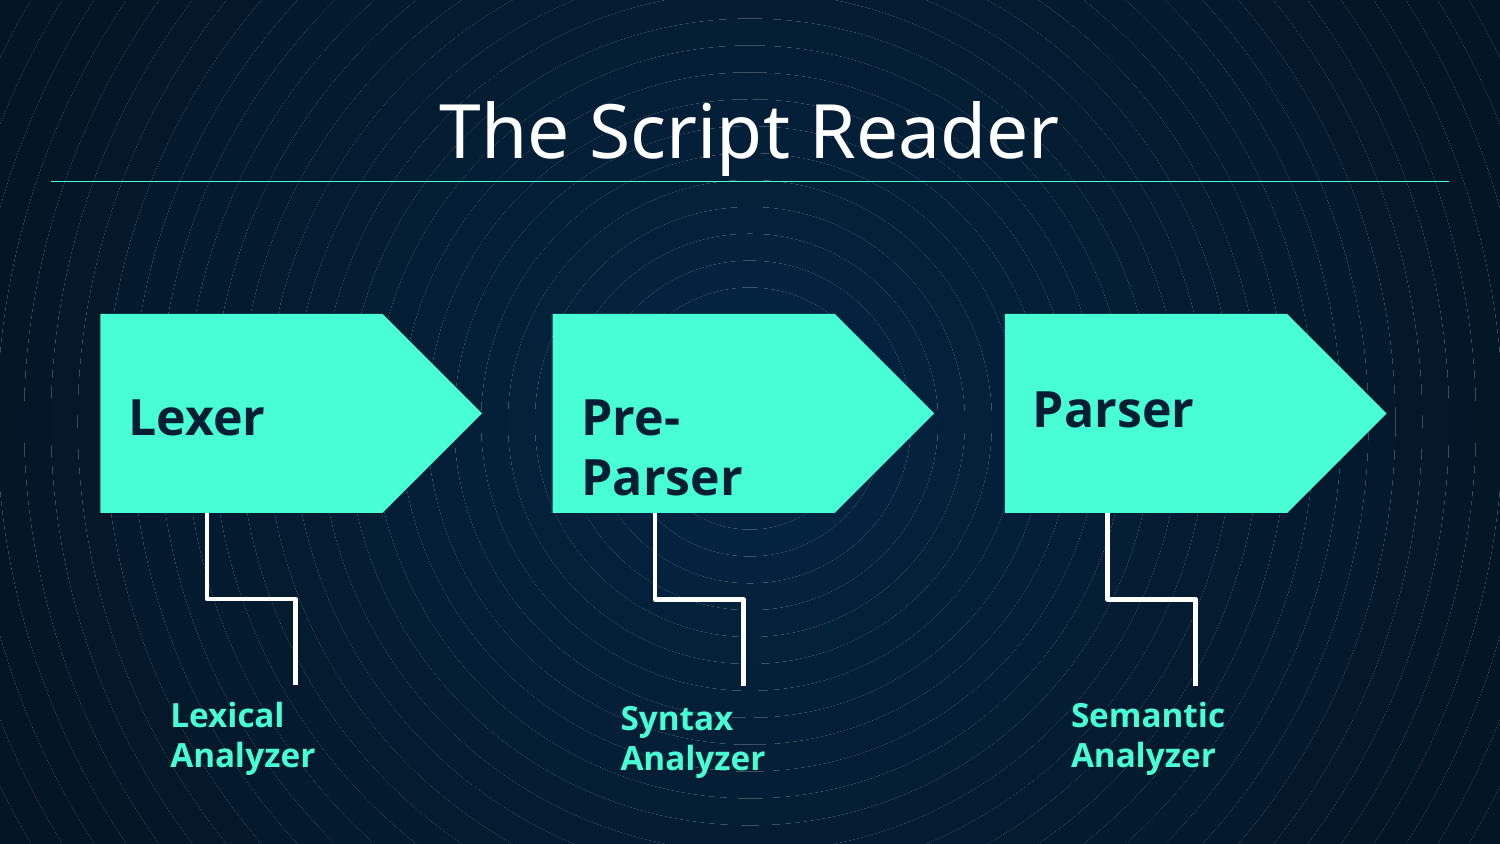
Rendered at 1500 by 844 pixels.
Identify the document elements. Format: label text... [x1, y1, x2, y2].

text_box [552, 313, 935, 513]
text_box [100, 313, 482, 513]
title The Script Reader [51, 88, 1449, 181]
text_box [1064, 554, 1239, 644]
text_box Syntax Analyzer [605, 682, 882, 759]
text_box [1004, 313, 1387, 513]
text_box Semantic Analyzer [1055, 678, 1376, 756]
text_box Pre-Parser [566, 370, 842, 473]
text_box Lexer [113, 370, 389, 473]
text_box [164, 554, 338, 644]
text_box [612, 554, 786, 644]
text_box Lexical Analyzer [155, 678, 431, 756]
text_box Parser [1017, 362, 1294, 465]
